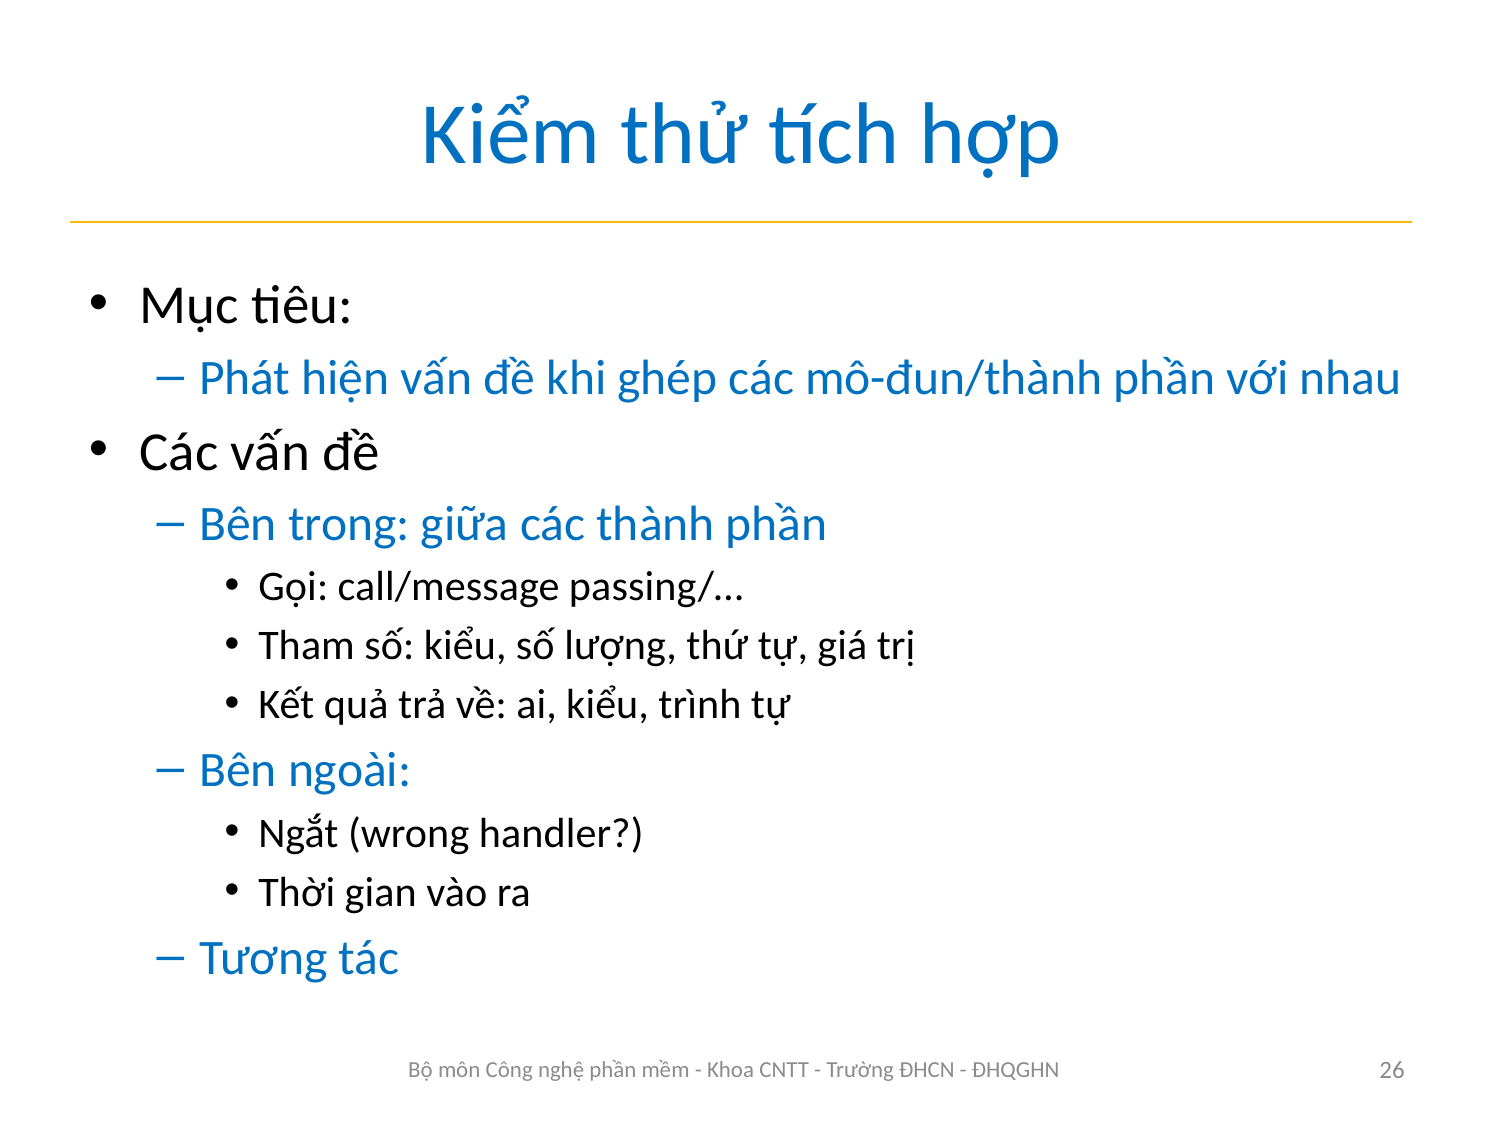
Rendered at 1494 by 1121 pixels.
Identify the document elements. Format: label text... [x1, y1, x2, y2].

footer Bộ môn Công nghệ phần mềm - Khoa CNTT - Trường ĐHCN - ĐHQGHN [371, 1038, 1070, 1099]
slide_number 26 [1070, 1038, 1419, 1099]
title Kiểm thử tích hợp [69, 34, 1415, 223]
list Mục tiêu: Phát hiện vấn đề khi ghép các mô-đun/thành phần với nhau Các vấn đề Bên trong: giữa các thành phần Gọi: call/message passing/… Tham số: kiểu, số lượng, thứ tự, giá trị Kết quả trả về: ai, kiểu, trình tự Bên ngoài: Ngắt (wrong handler?) Thời gian vào ra Tương tác [74, 261, 1420, 1002]
